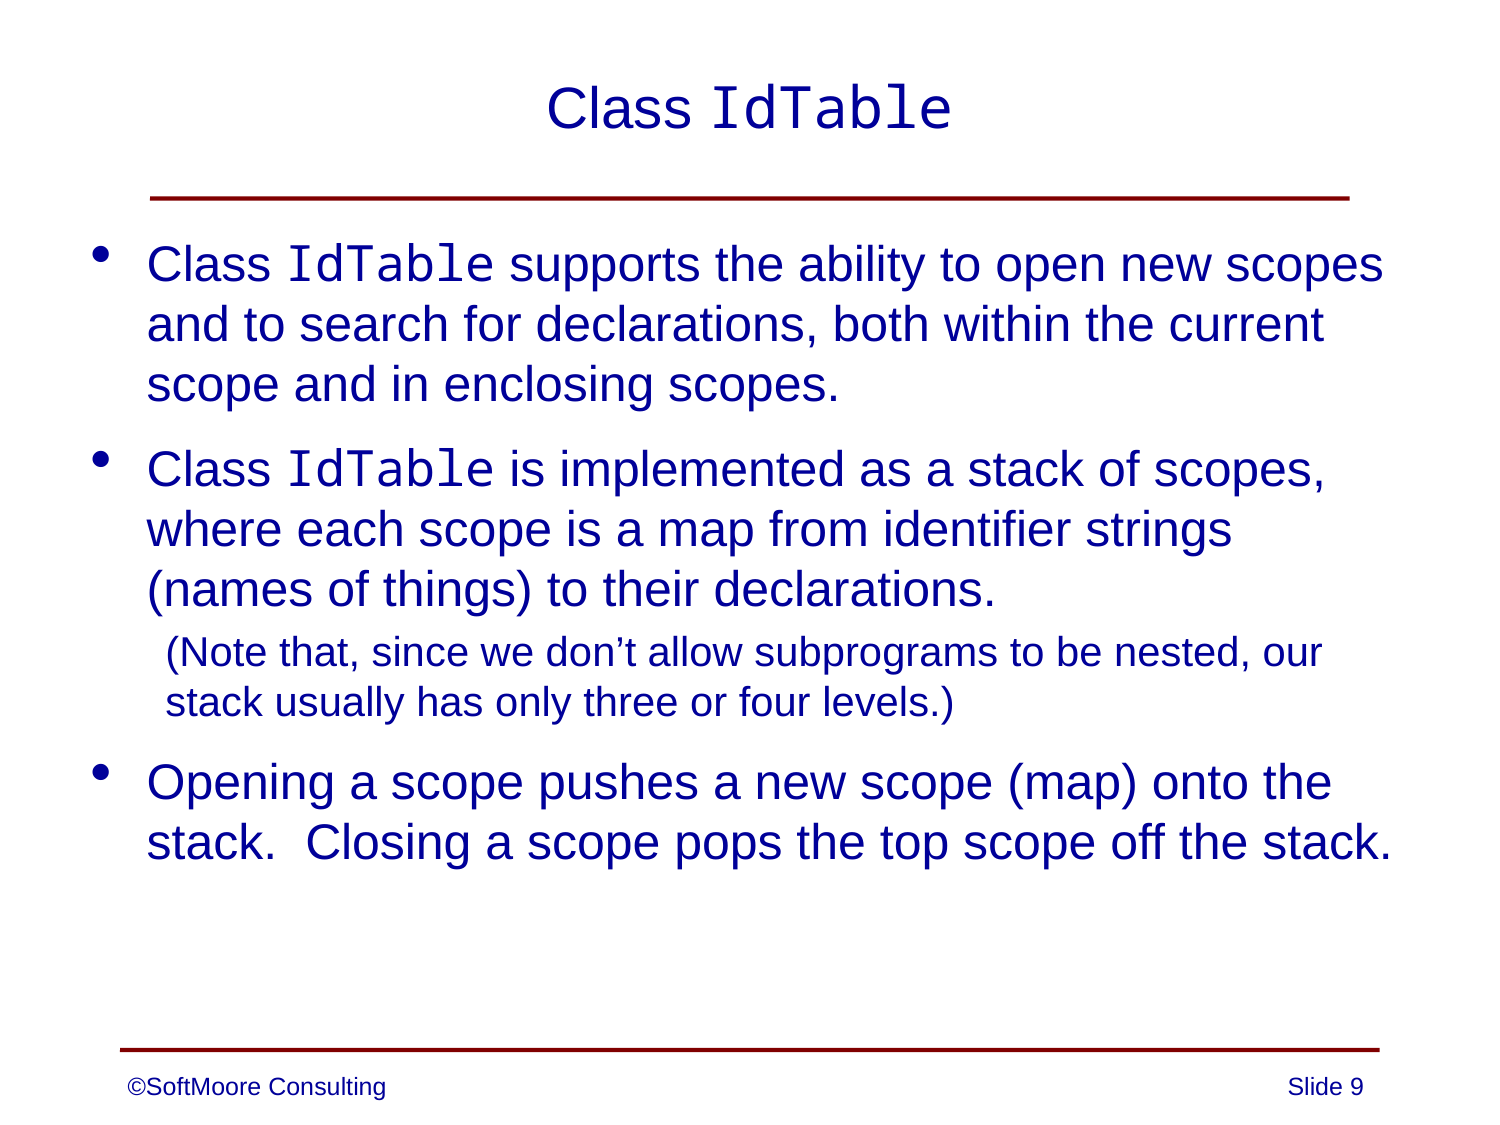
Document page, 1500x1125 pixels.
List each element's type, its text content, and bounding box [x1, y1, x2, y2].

list Class IdTable supports the ability to open new scopes and to search for declarations, both within the current scope and in enclosing scopes. Class IdTable is implemented as a stack of scopes, where each scope is a map from identifier strings (names of things) to their declarations. (Note that, since we don’t allow subprograms to be nested, our stack usually has only three or four levels.) Opening a scope pushes a new scope (map) onto the stack. Closing a scope pops the top scope off the stack. [74, 223, 1425, 1034]
footer ©SoftMoore Consulting [111, 1061, 563, 1109]
slide_number Slide 9 [1078, 1061, 1380, 1109]
title Class IdTable [149, 22, 1350, 188]
